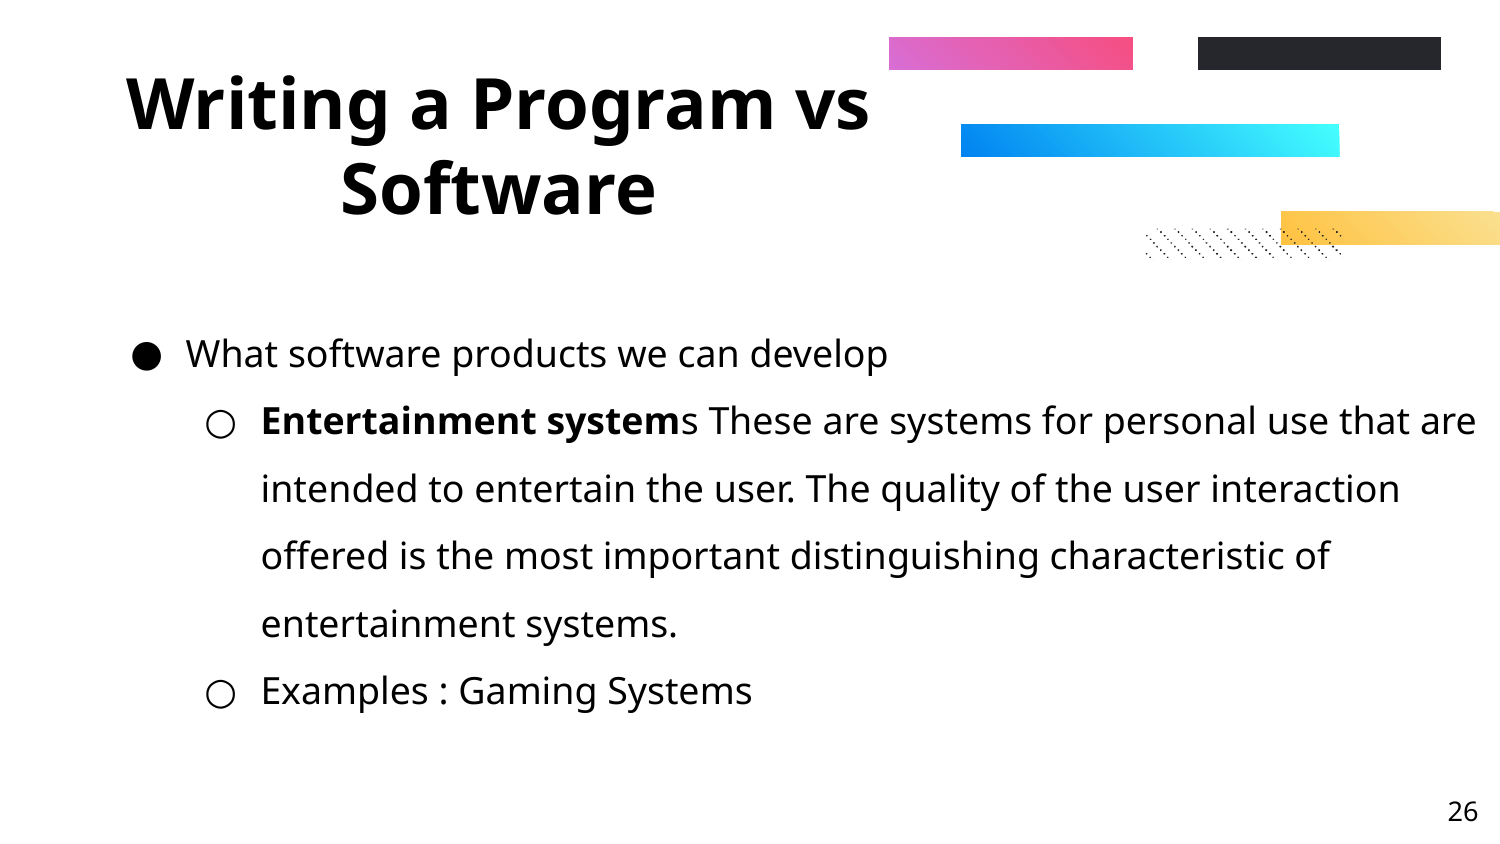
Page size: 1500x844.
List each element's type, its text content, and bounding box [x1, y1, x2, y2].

picture [1144, 228, 1343, 260]
subtitle What software products we can develop Entertainment systems These are systems for personal use that are intended to entertain the user. The quality of the user interaction offered is the most important distinguishing characteristic of entertainment systems. Examples : Gaming Systems [95, 292, 1500, 789]
title Writing a Program vs Software [39, 37, 959, 251]
slide_number ‹#› [1403, 779, 1494, 844]
